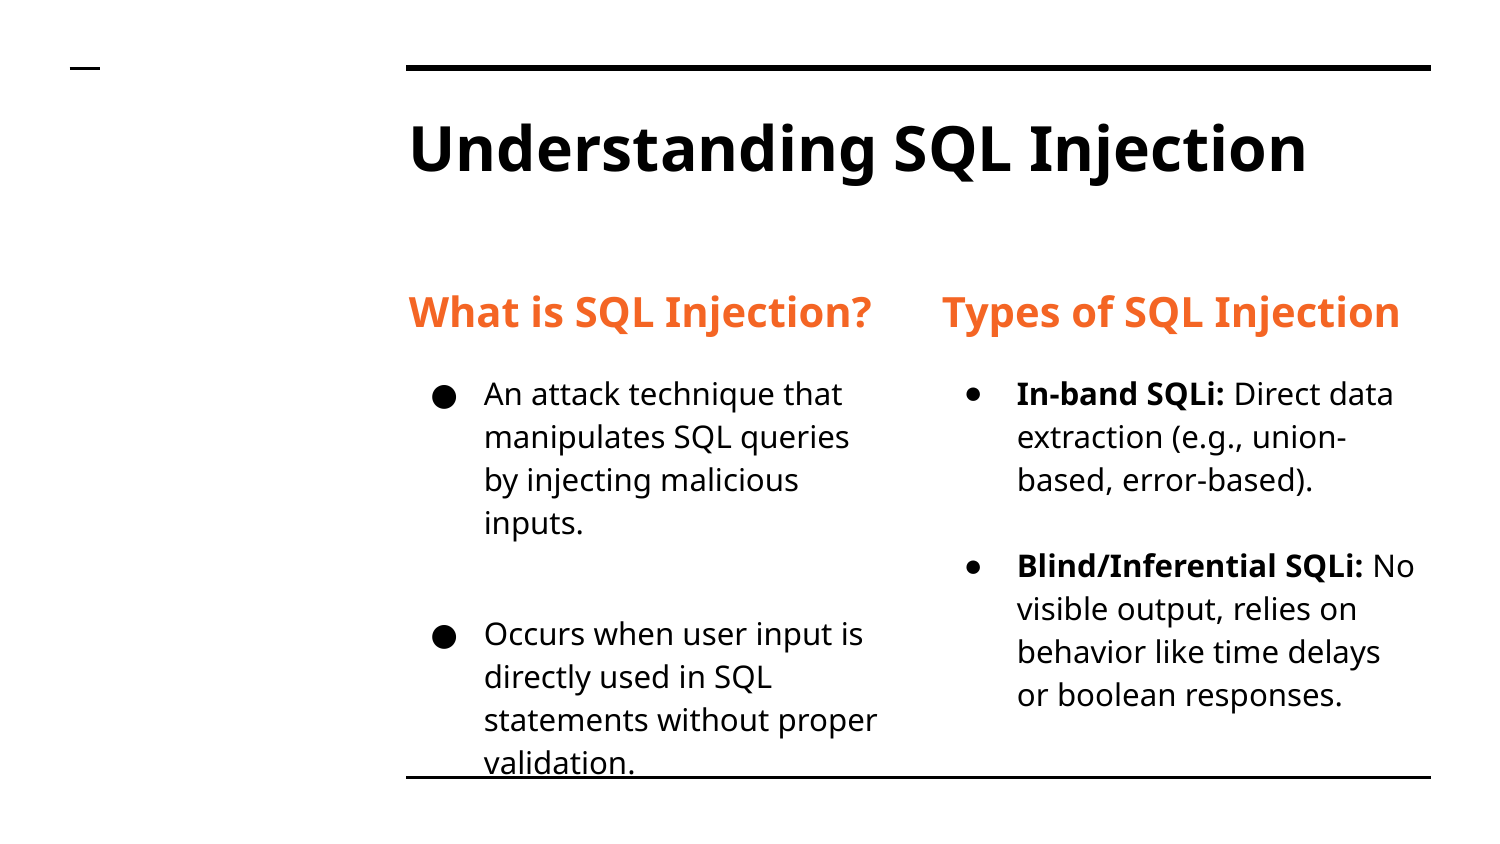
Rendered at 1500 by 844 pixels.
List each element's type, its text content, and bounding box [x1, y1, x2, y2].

list Types of SQL Injection In-band SQLi: Direct data extraction (e.g., union-based, error-based). Blind/Inferential SQLi: No visible output, relies on behavior like time delays or boolean responses. [926, 262, 1431, 756]
title Understanding SQL Injection [393, 94, 1431, 199]
list What is SQL Injection? An attack technique that manipulates SQL queries by injecting malicious inputs. Occurs when user input is directly used in SQL statements without proper validation. [393, 262, 898, 756]
